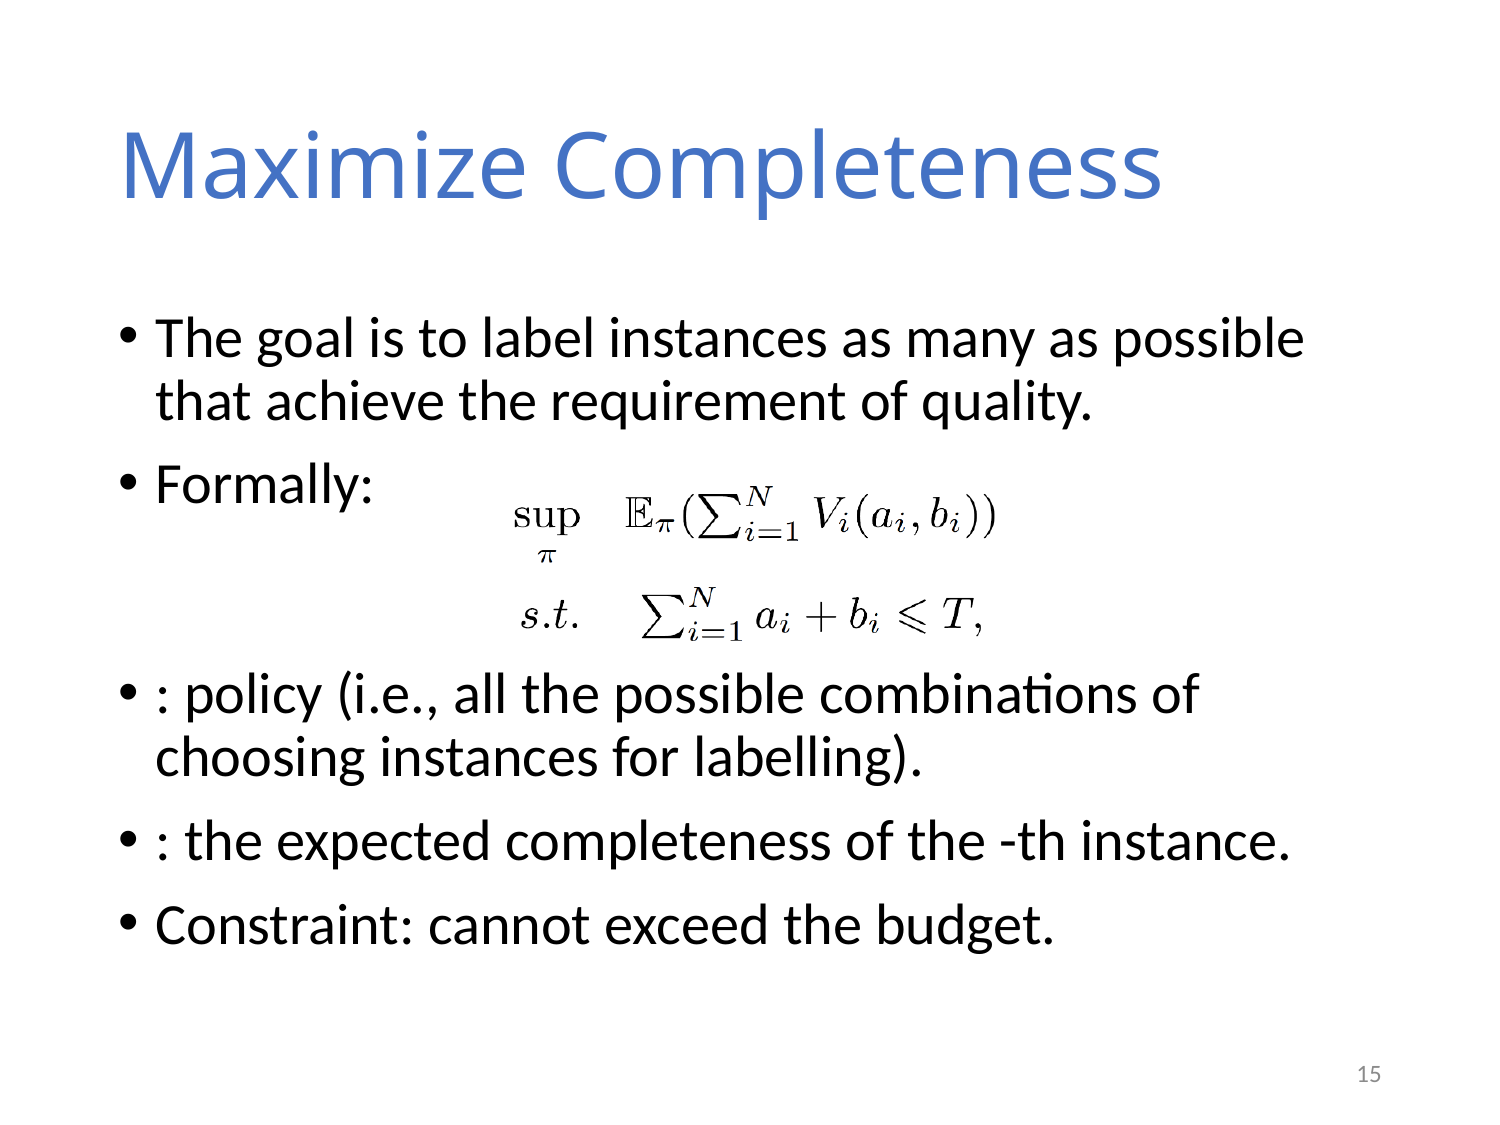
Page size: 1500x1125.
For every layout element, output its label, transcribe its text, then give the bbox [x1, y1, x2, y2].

title Maximize Completeness [103, 59, 1397, 278]
slide_number 15 [1059, 1042, 1397, 1103]
picture [490, 469, 1010, 657]
